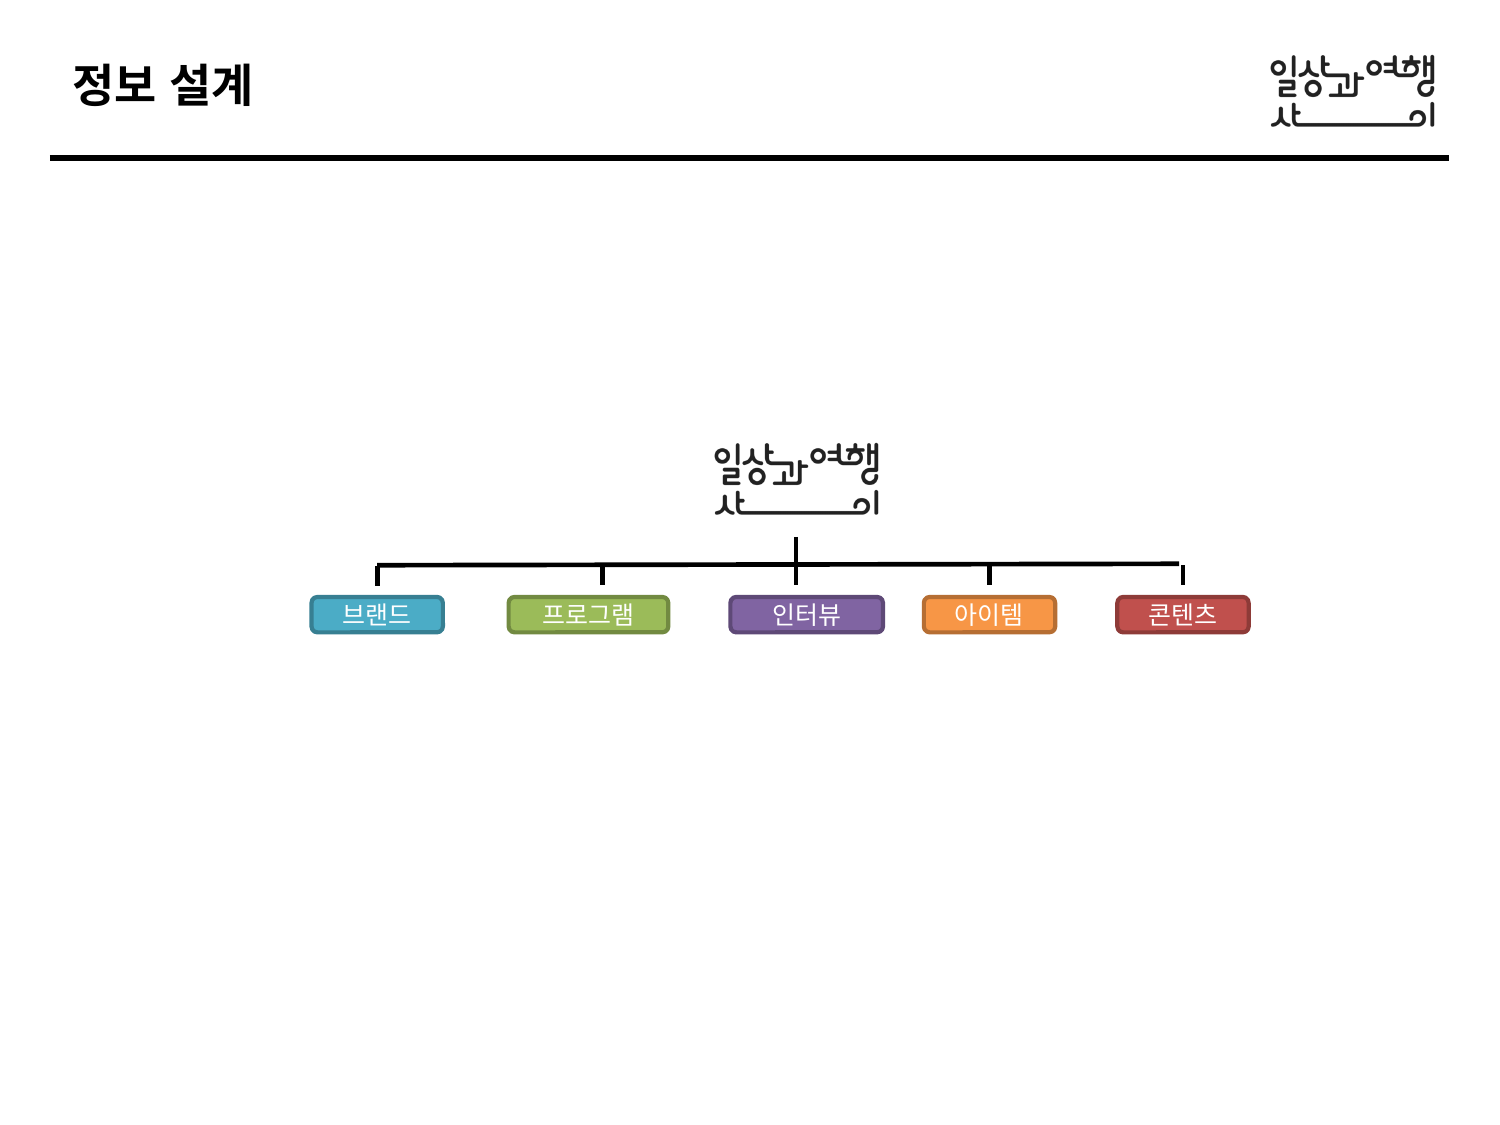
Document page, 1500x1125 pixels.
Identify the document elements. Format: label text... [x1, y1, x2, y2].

text_box 프로그램 [506, 594, 671, 635]
text_box 인터뷰 [728, 594, 886, 635]
text_box 브랜드 [309, 594, 446, 635]
text_box 콘텐츠 [1115, 594, 1251, 635]
text_box 정보 설계 [58, 55, 567, 127]
picture [1269, 54, 1436, 128]
text_box 아이템 [921, 594, 1058, 635]
picture [713, 441, 879, 515]
